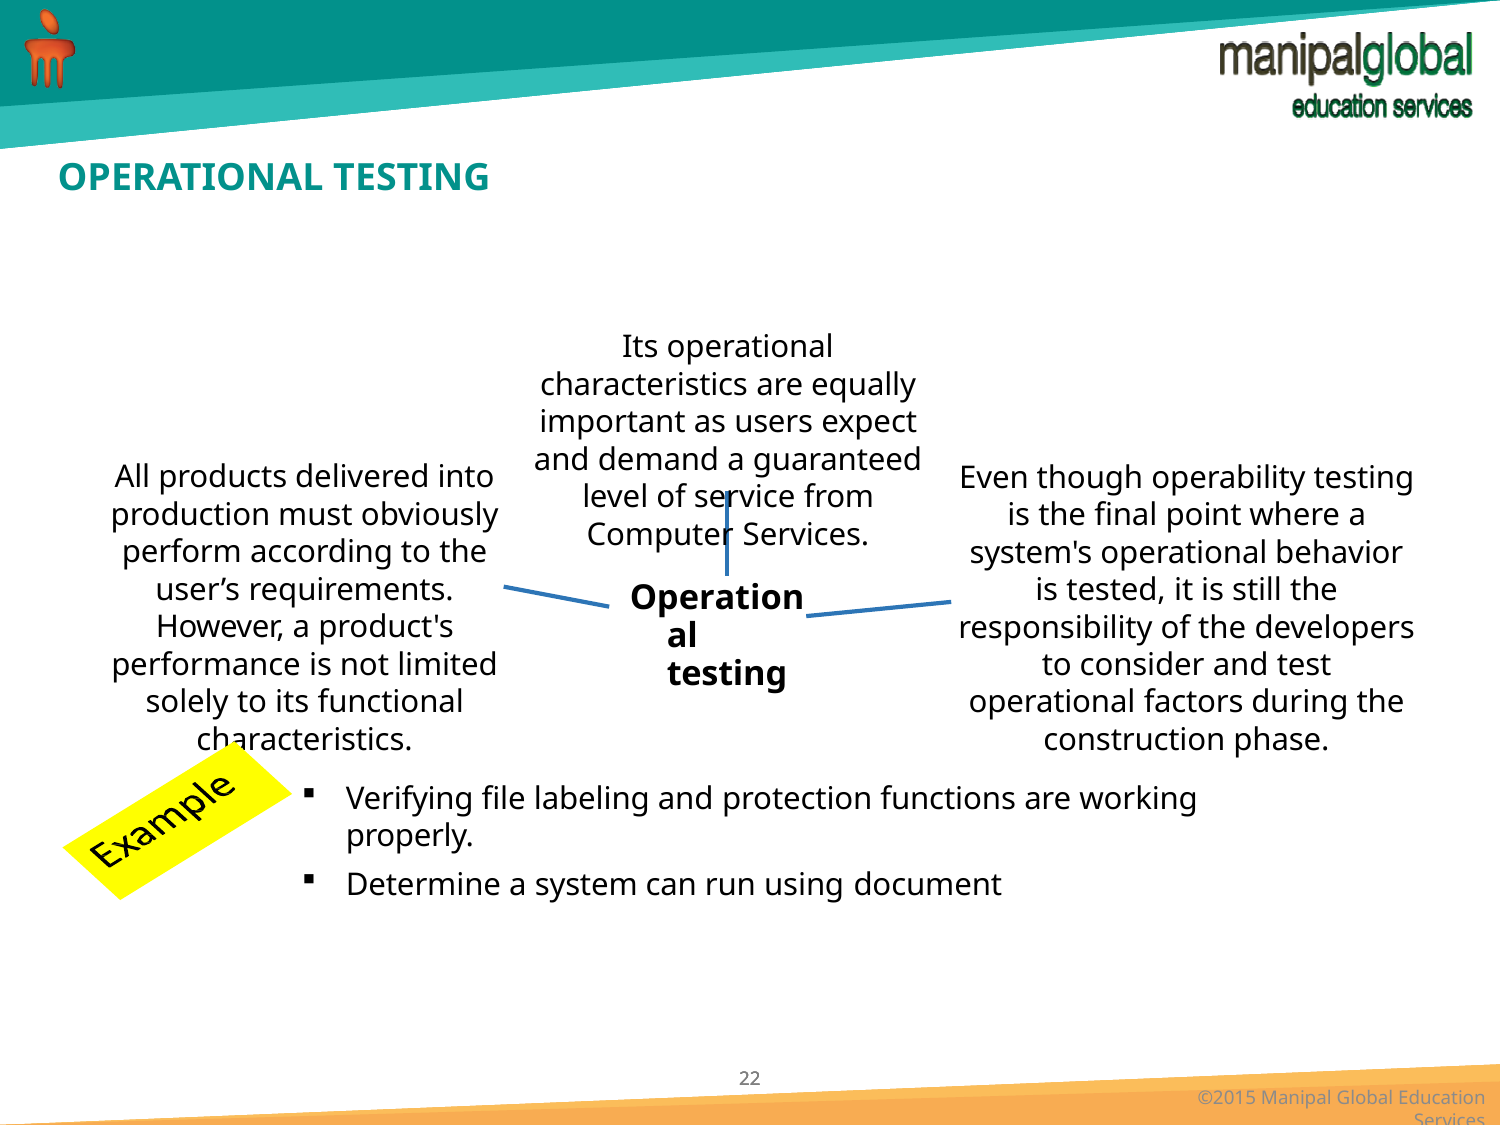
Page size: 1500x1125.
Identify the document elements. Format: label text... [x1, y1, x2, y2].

text_box Its operational characteristics are equally important as users expect and demand a guaranteed level of service from Computer Services. [521, 326, 934, 552]
text_box Even though operability testing is the final point where a system's operational behavior is tested, it is still the responsibility of the developers to consider and test operational factors during the construction phase. [956, 457, 1416, 757]
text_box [62, 741, 293, 901]
title OPERATIONAL TESTING [42, 151, 1218, 212]
text_box All products delivered into production must obviously perform according to the user’s requirements. However, a product's performance is not limited solely to its functional characteristics. [102, 456, 505, 757]
text_box Verifying file labeling and protection functions are working properly. Determine a system can run using document [302, 778, 1270, 902]
picture [21, 6, 78, 91]
picture [1210, 21, 1493, 125]
text_box Operational testing [628, 578, 818, 692]
